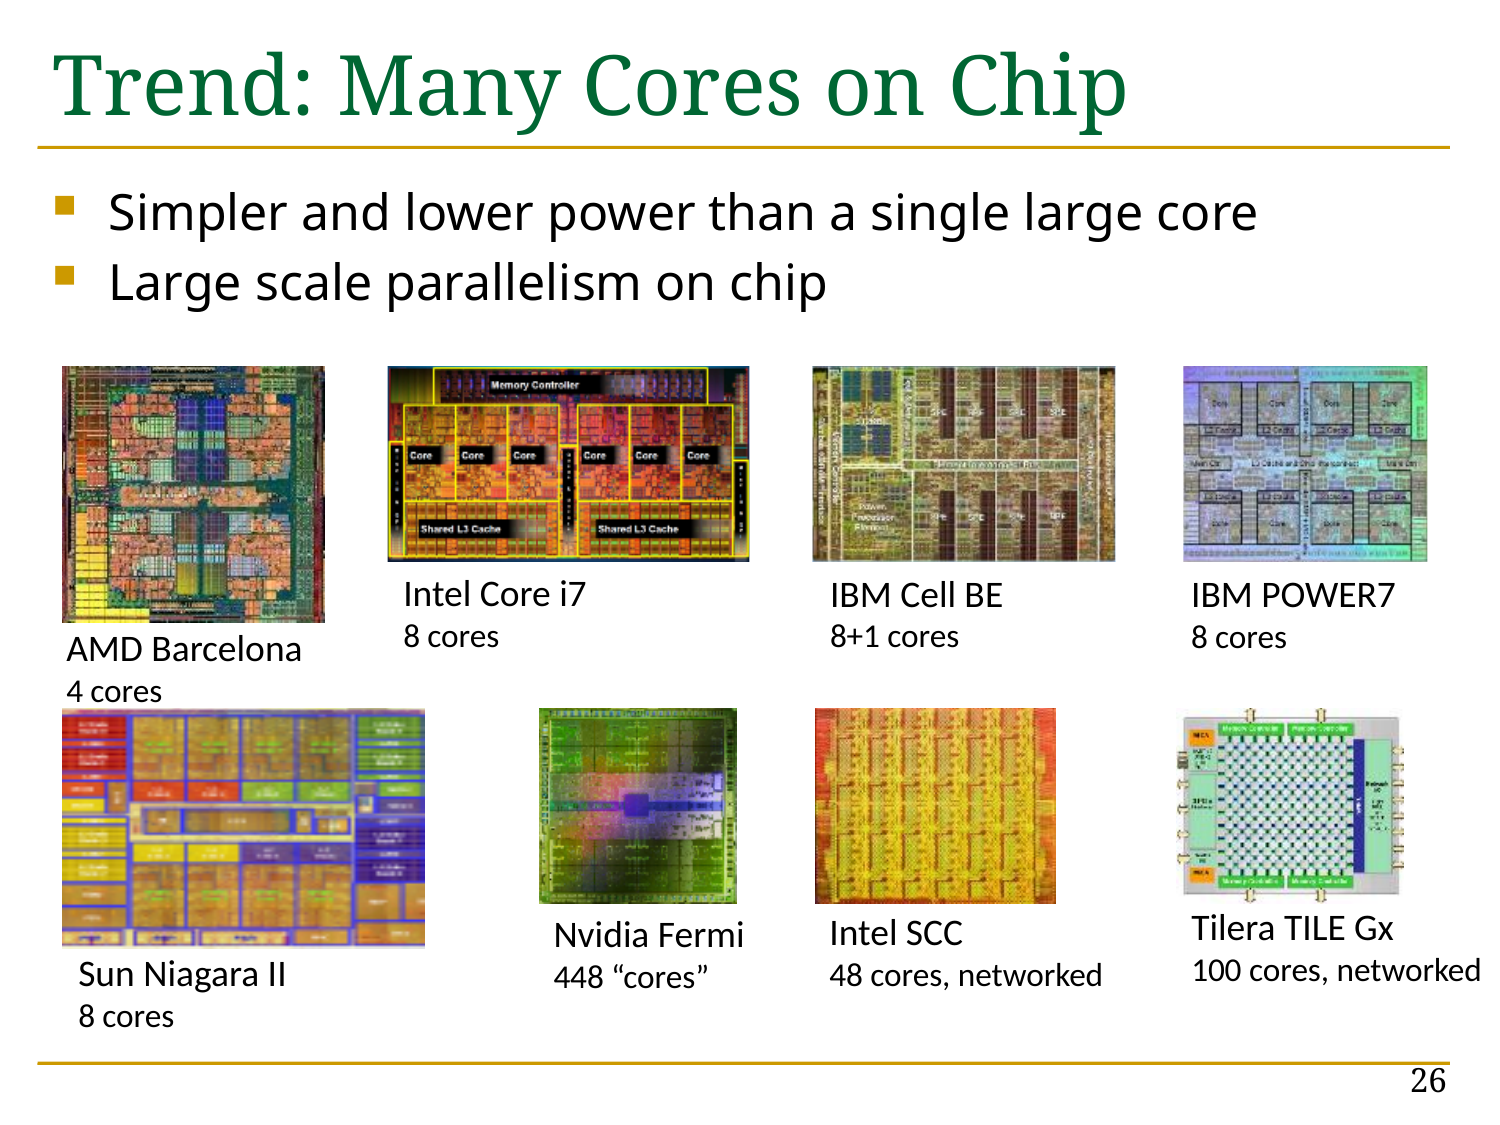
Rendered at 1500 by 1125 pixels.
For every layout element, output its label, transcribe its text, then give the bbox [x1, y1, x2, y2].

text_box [1174, 708, 1500, 997]
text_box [1174, 366, 1428, 664]
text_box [812, 366, 1116, 664]
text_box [537, 708, 762, 1004]
list Simpler and lower power than a single large core Large scale parallelism on chip [37, 172, 1450, 1025]
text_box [49, 366, 326, 718]
text_box Sun Niagara II 8 cores [63, 956, 303, 1042]
picture [62, 707, 426, 949]
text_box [812, 707, 1122, 1002]
slide_number 26 [1111, 1036, 1462, 1112]
title Trend: Many Cores on Chip [37, 24, 1450, 172]
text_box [387, 366, 750, 664]
